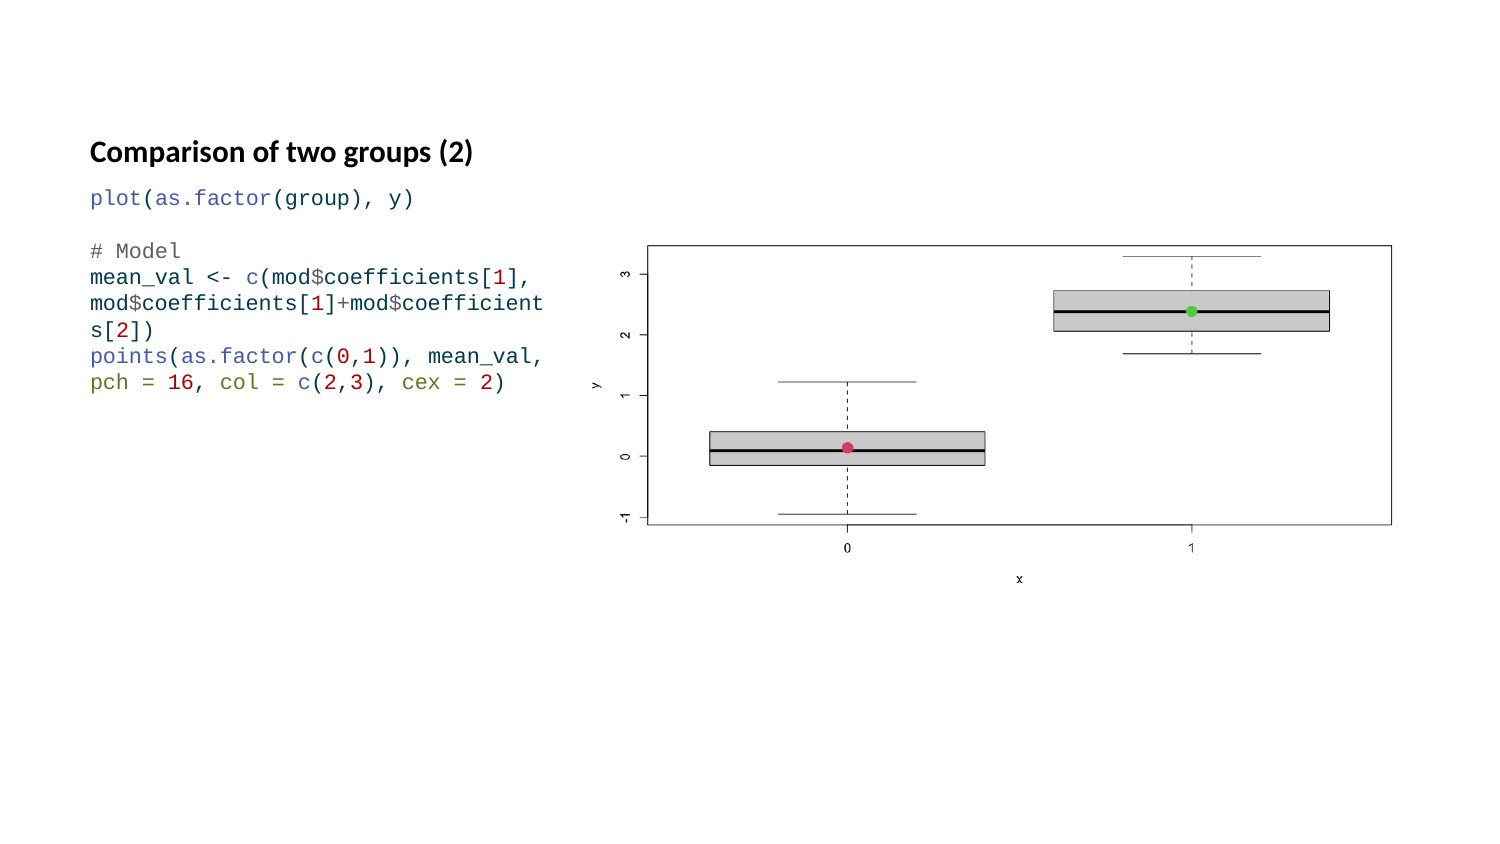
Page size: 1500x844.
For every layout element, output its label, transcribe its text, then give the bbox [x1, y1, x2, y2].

list plot(as.factor(group), y) # Model mean_val <- c(mod$coefficients[1], mod$coefficients[1]+mod$coefficients[2]) points(as.factor(c(0,1)), mean_val, pch = 16, col = c(2,3), cex = 2) [75, 176, 569, 754]
picture [585, 183, 1424, 603]
title Comparison of two groups (2) [75, 33, 569, 176]
